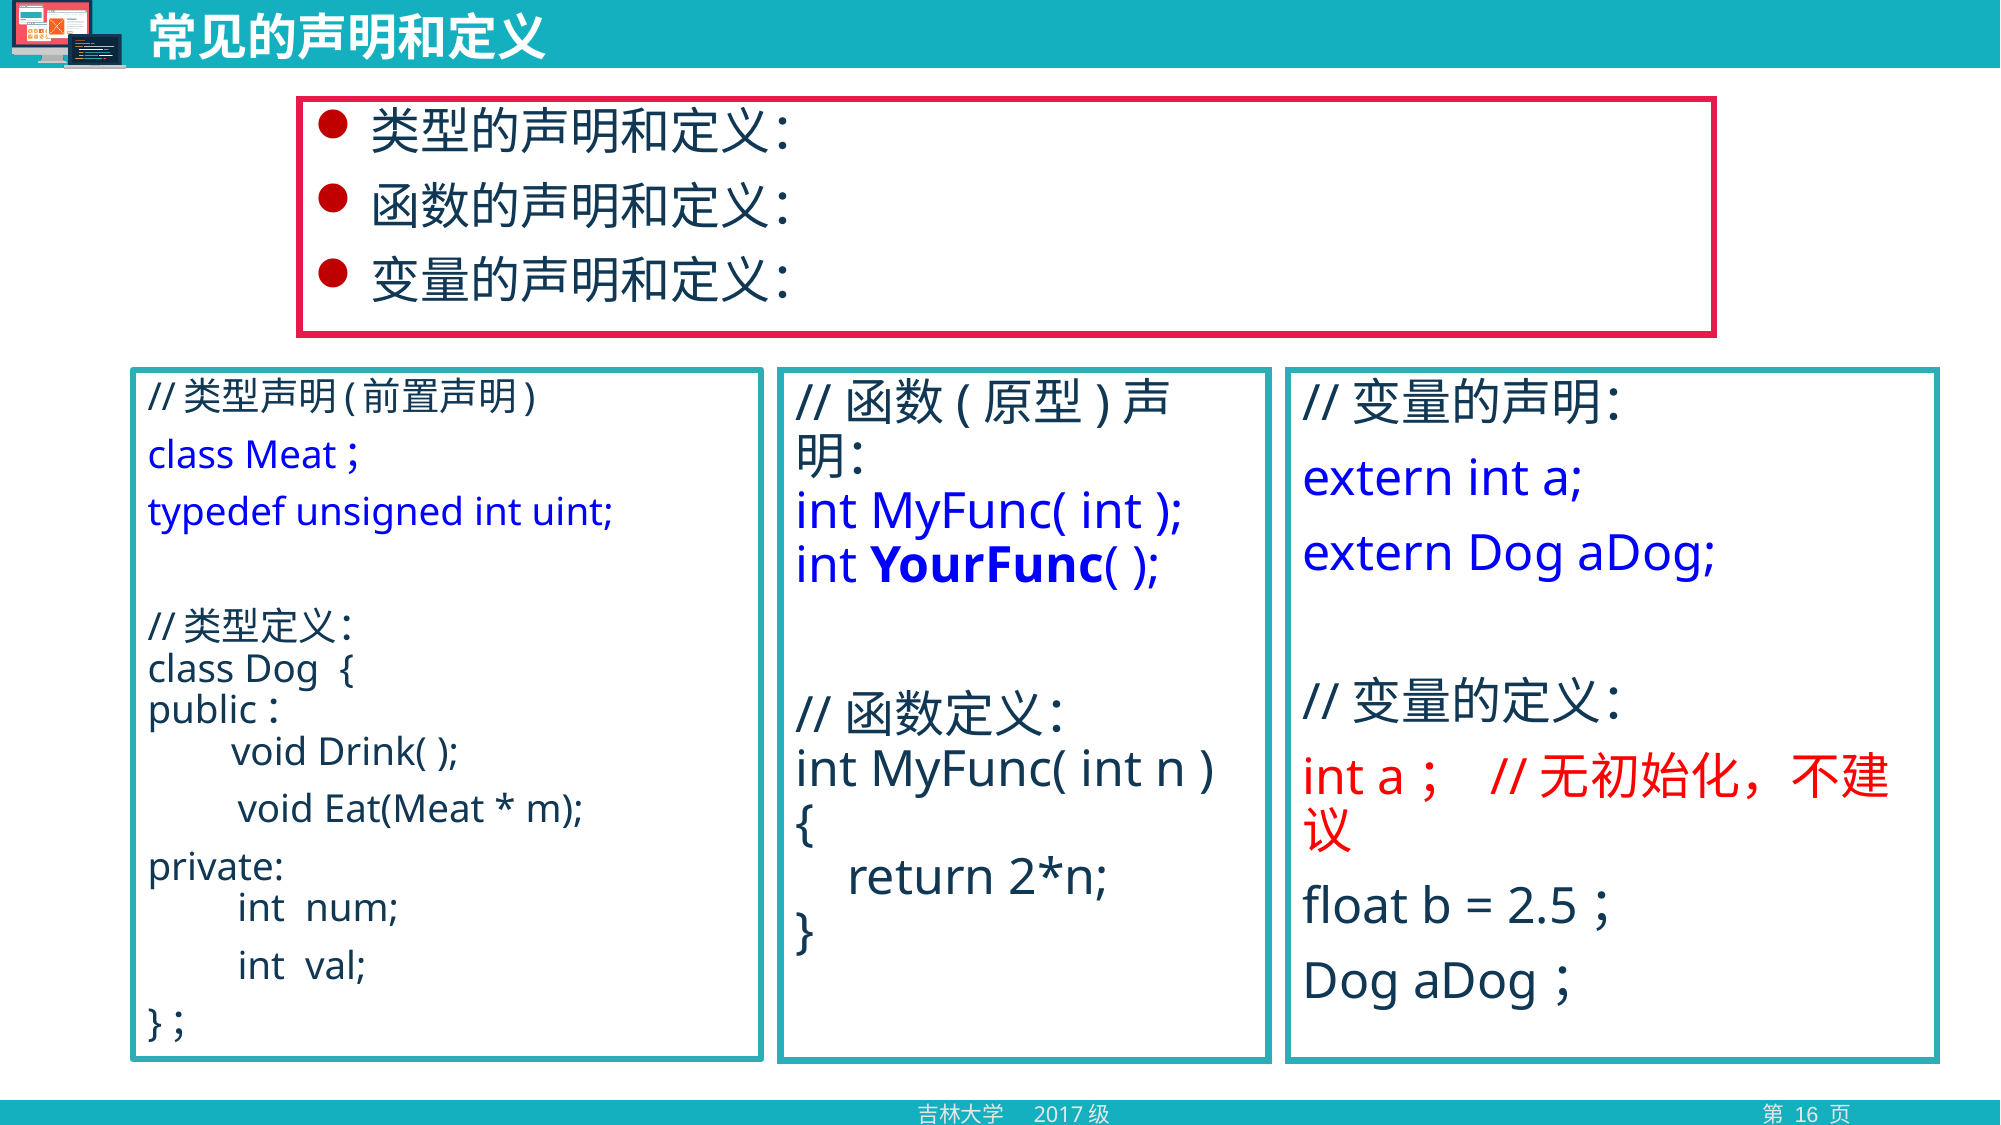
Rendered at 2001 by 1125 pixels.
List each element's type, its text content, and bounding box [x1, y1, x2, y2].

text_box //变量的声明： extern int a; extern Dog aDog; //变量的定义： int a； //无初始化，不建议 float b = 2.5； Dog aDog； [1287, 370, 1938, 1061]
text_box //函数(原型)声明： int MyFunc( int ); int YourFunc( ); //函数定义： int MyFunc( int n ) { return 2*n; } [780, 370, 1269, 1061]
title 常见的声明和定义 [132, 5, 1285, 64]
picture [12, 0, 126, 69]
list //类型声明(前置声明) class Meat； typedef unsigned int uint; //类型定义： class Dog { public： void Drink( ); void Eat(Meat * m); private: int num; int val; }； [128, 365, 766, 1064]
list 类型的声明和定义： 函数的声明和定义： 变量的声明和定义： [294, 93, 1719, 340]
